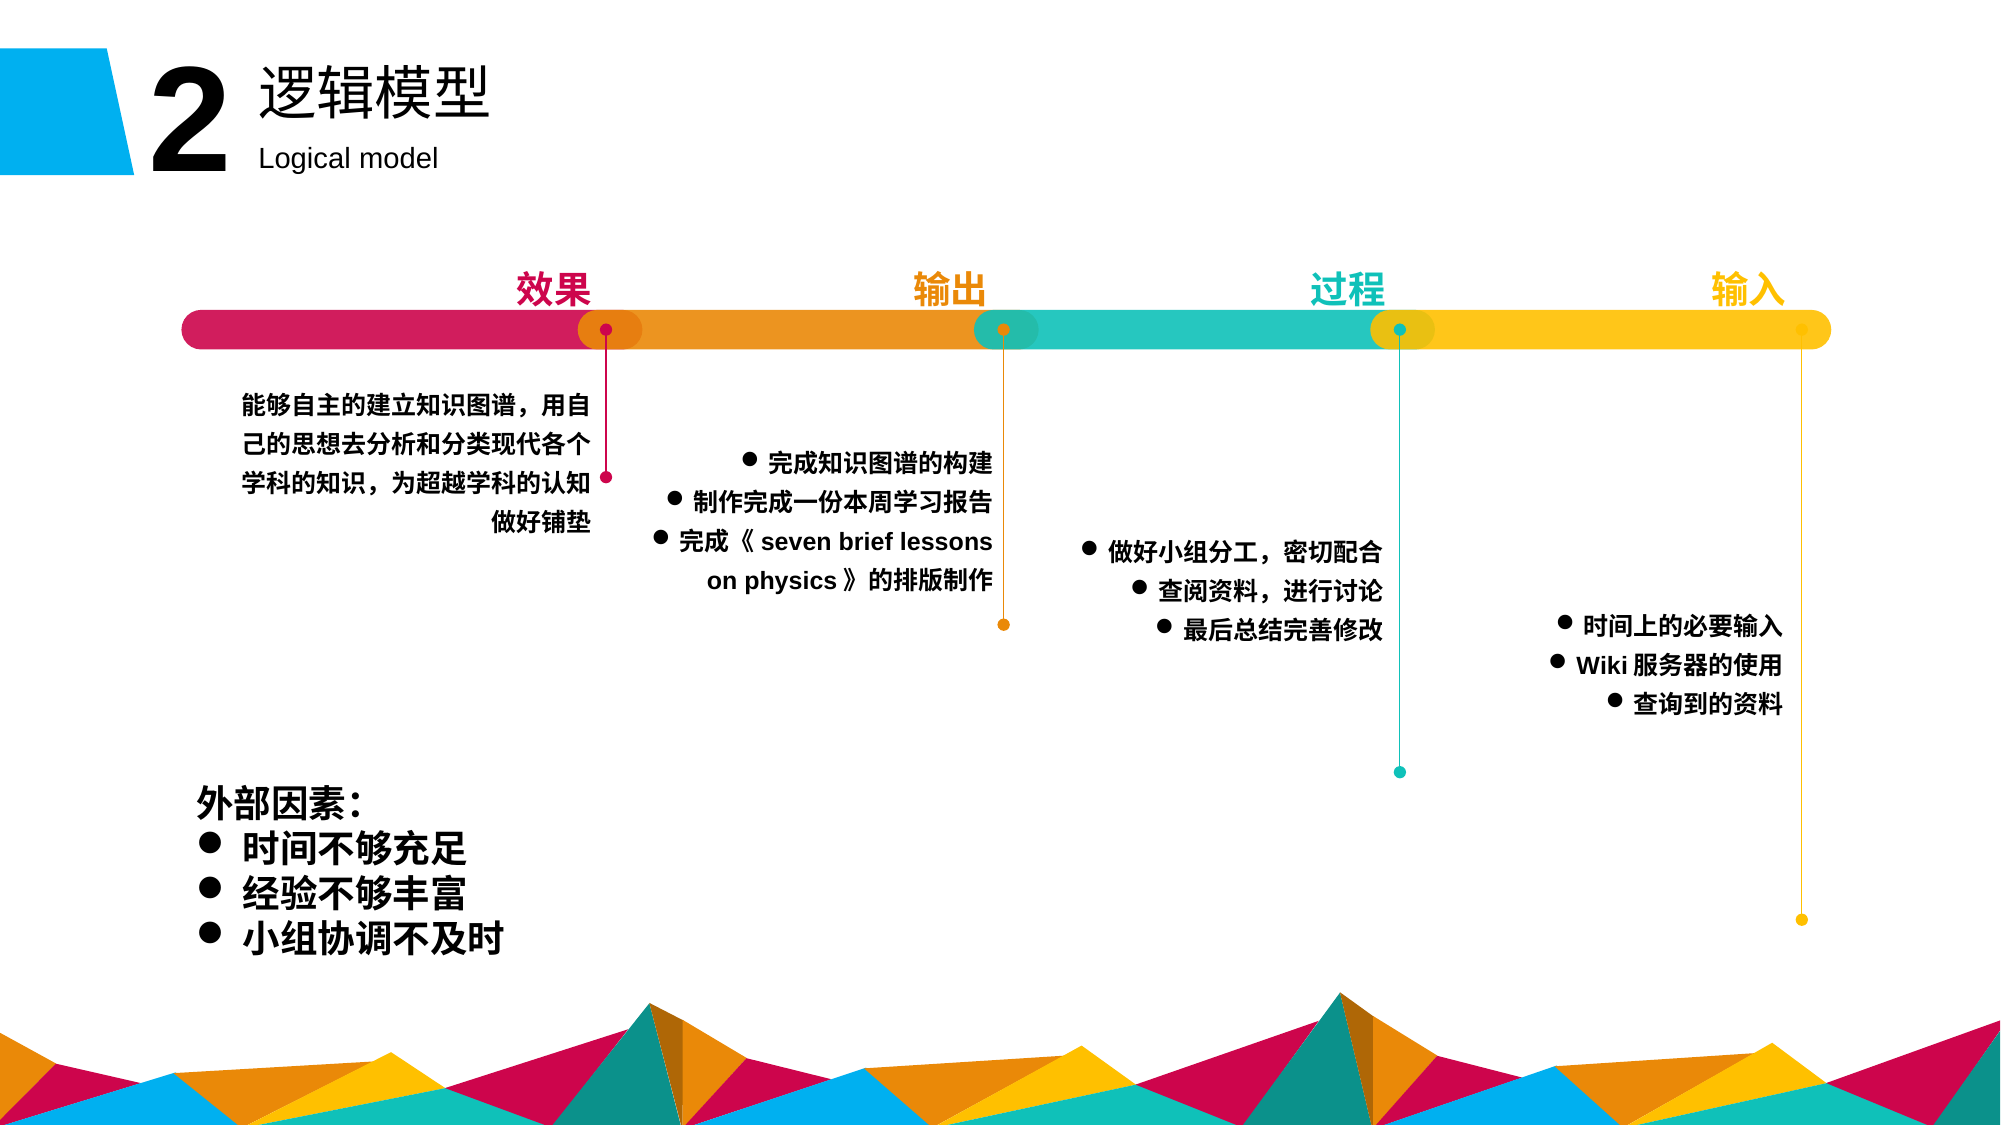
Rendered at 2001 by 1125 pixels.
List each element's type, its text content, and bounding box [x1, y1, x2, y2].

text_box 完成知识图谱的构建 制作完成一份本周学习报告 完成《seven brief lessons on physics》的排版制作 [607, 431, 1003, 602]
text_box 过程 [1295, 235, 1401, 319]
text_box 输入 [1696, 235, 1802, 319]
text_box [1369, 308, 1833, 351]
text_box [180, 308, 593, 351]
text_box 逻辑模型 [243, 48, 513, 132]
text_box [576, 308, 989, 351]
text_box [0, 47, 134, 177]
text_box Logical model [243, 132, 513, 183]
text_box 效果 [501, 235, 607, 319]
text_box 时间上的必要输入 Wiki服务器的使用 查询到的资料 [1400, 594, 1799, 727]
text_box 做好小组分工，密切配合 查阅资料，进行讨论 最后总结完善修改 [997, 520, 1399, 652]
text_box 能够自主的建立知识图谱，用自己的思想去分析和分类现代各个学科的知识，为超越学科的认知做好铺垫 [205, 373, 607, 544]
text_box 外部因素： 时间不够充足 经验不够丰富 小组协调不及时 [181, 772, 1296, 967]
text_box 2 [134, 13, 353, 209]
text_box 输出 [898, 235, 1003, 319]
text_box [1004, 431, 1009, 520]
text_box [972, 308, 1386, 351]
